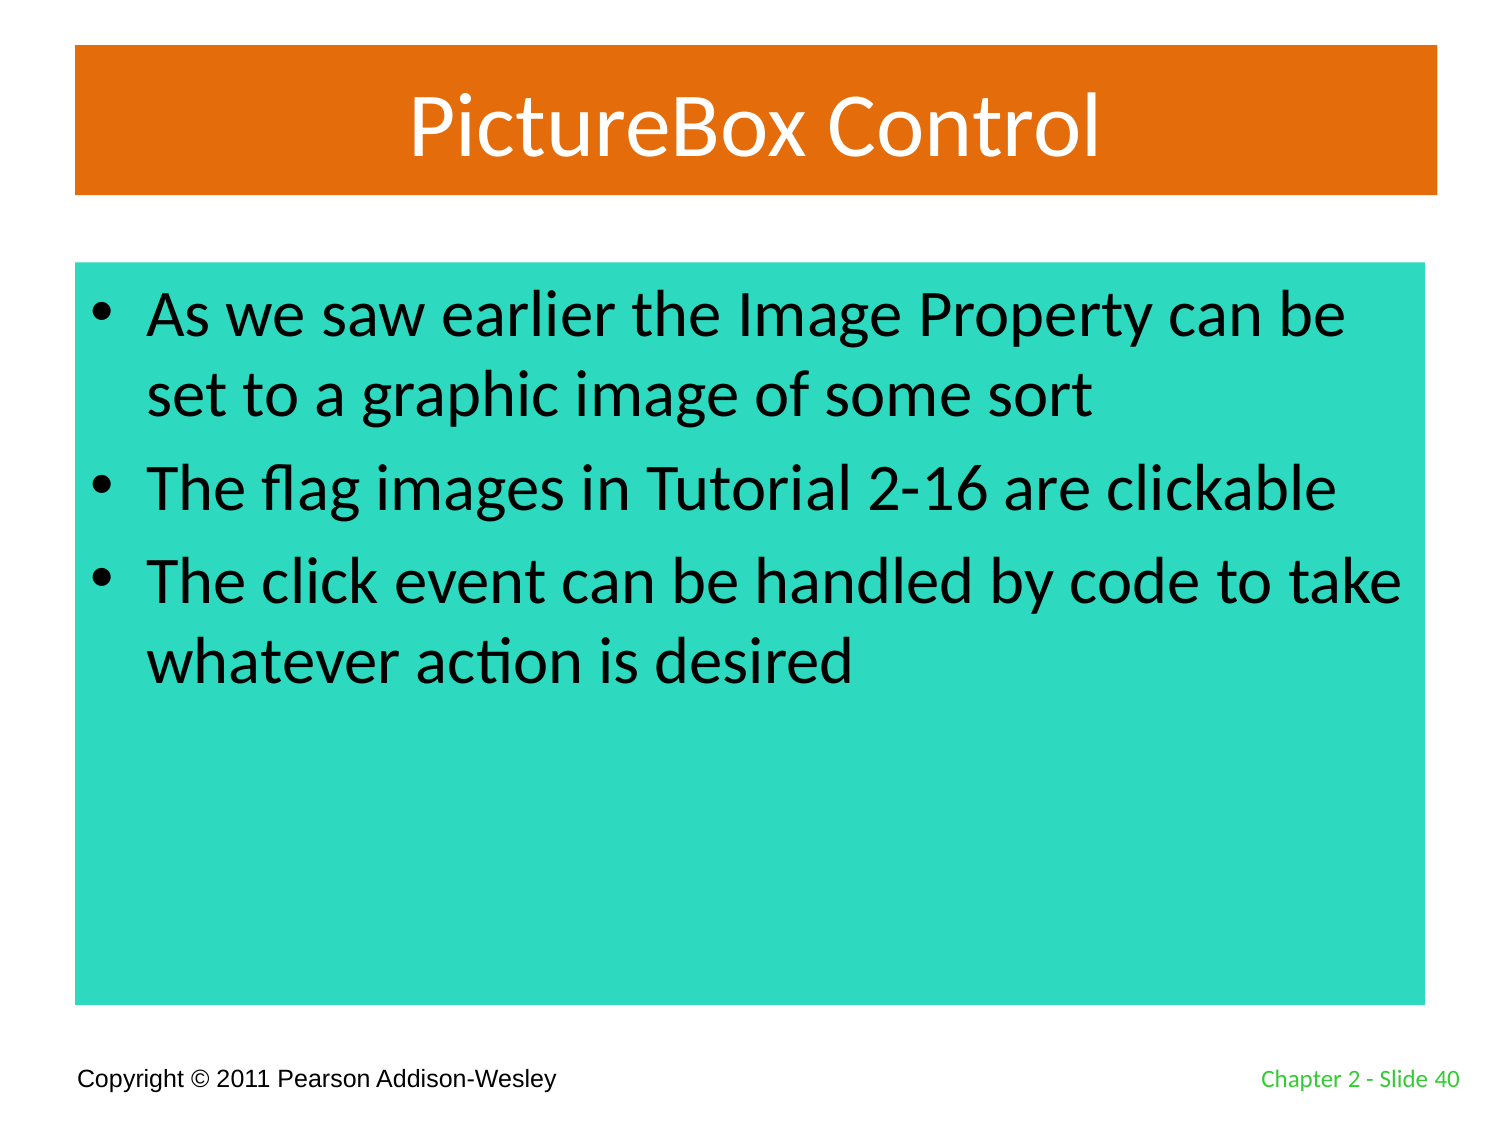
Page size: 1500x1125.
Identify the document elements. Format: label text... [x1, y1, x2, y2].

slide_number Chapter 2 - Slide 40 [1162, 1024, 1476, 1101]
title PictureBox Control [75, 45, 1438, 196]
list As we saw earlier the Image Property can be set to a graphic image of some sort The flag images in Tutorial 2-16 are clickable The click event can be handled by code to take whatever action is desired [75, 262, 1425, 1005]
